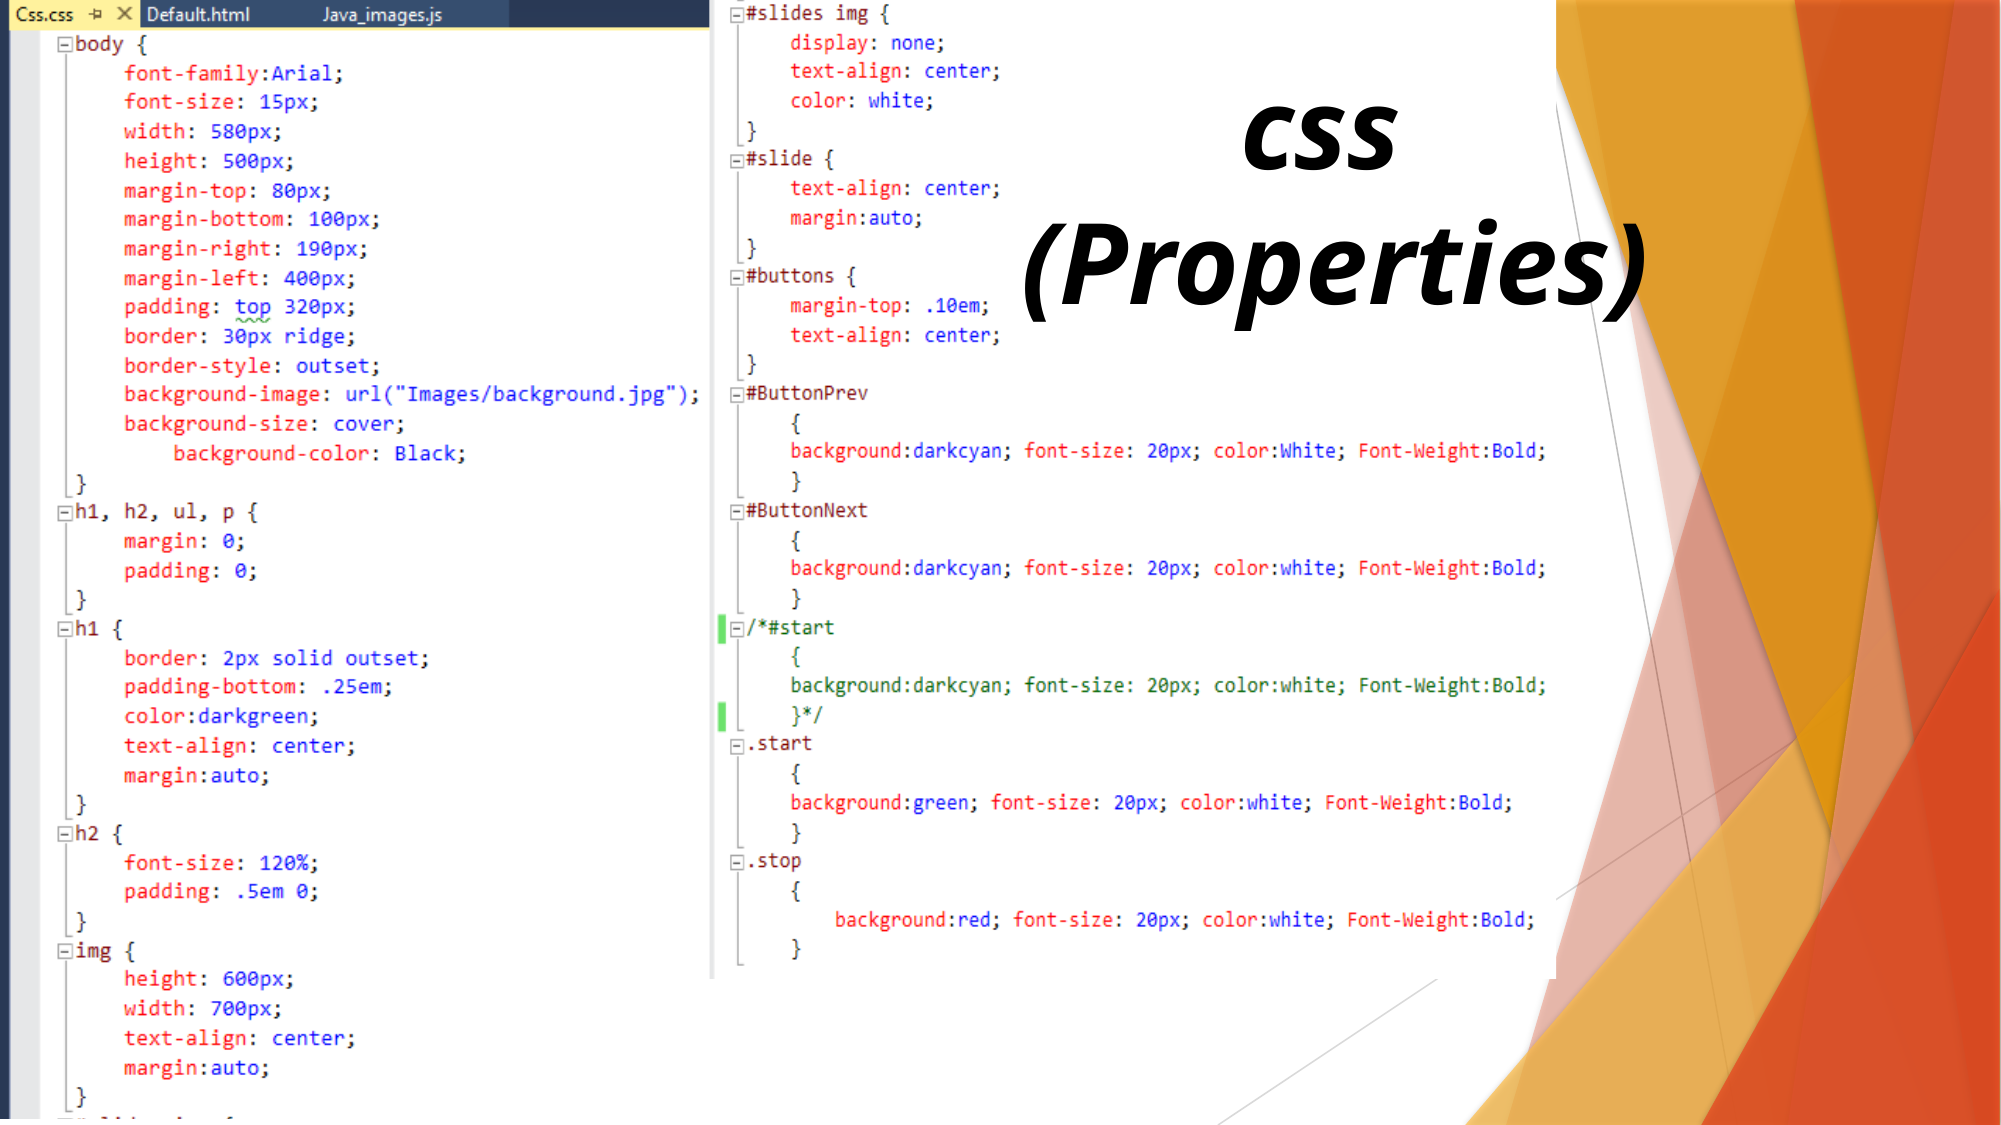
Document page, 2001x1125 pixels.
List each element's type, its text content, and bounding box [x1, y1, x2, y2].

text_box css (Properties) [1560, 49, 1748, 335]
picture [0, 0, 1557, 1120]
